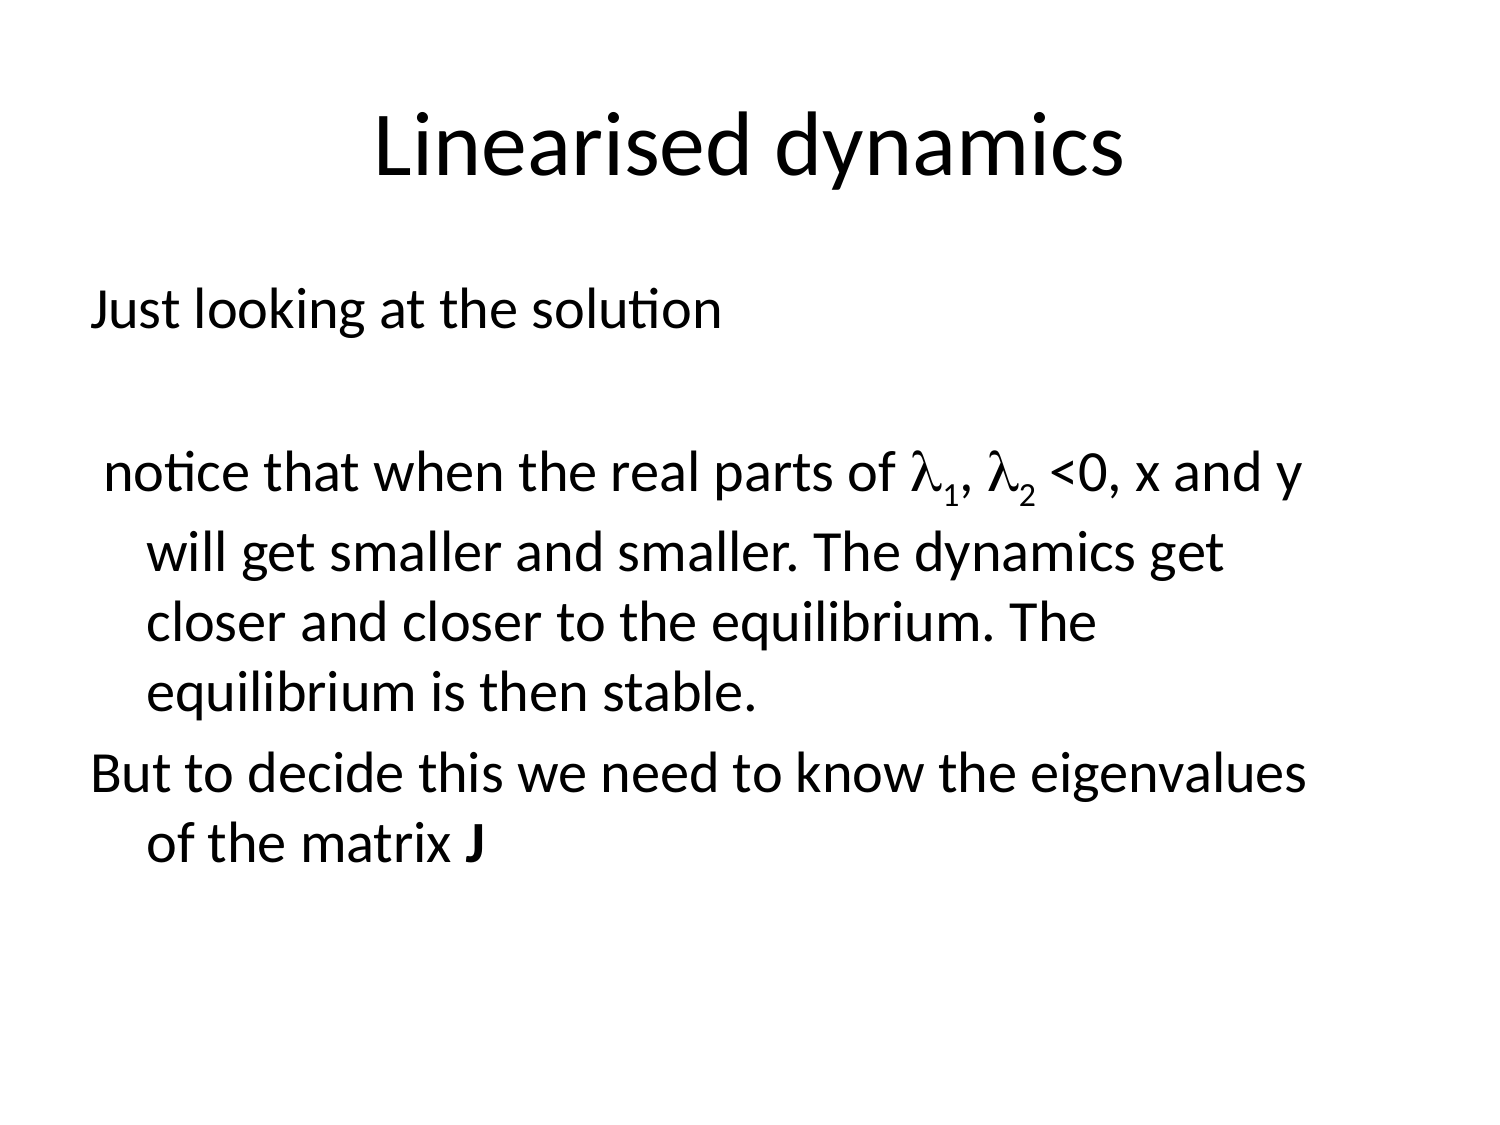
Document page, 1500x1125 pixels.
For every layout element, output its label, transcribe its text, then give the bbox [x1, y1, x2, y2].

title Linearised dynamics [75, 45, 1425, 233]
